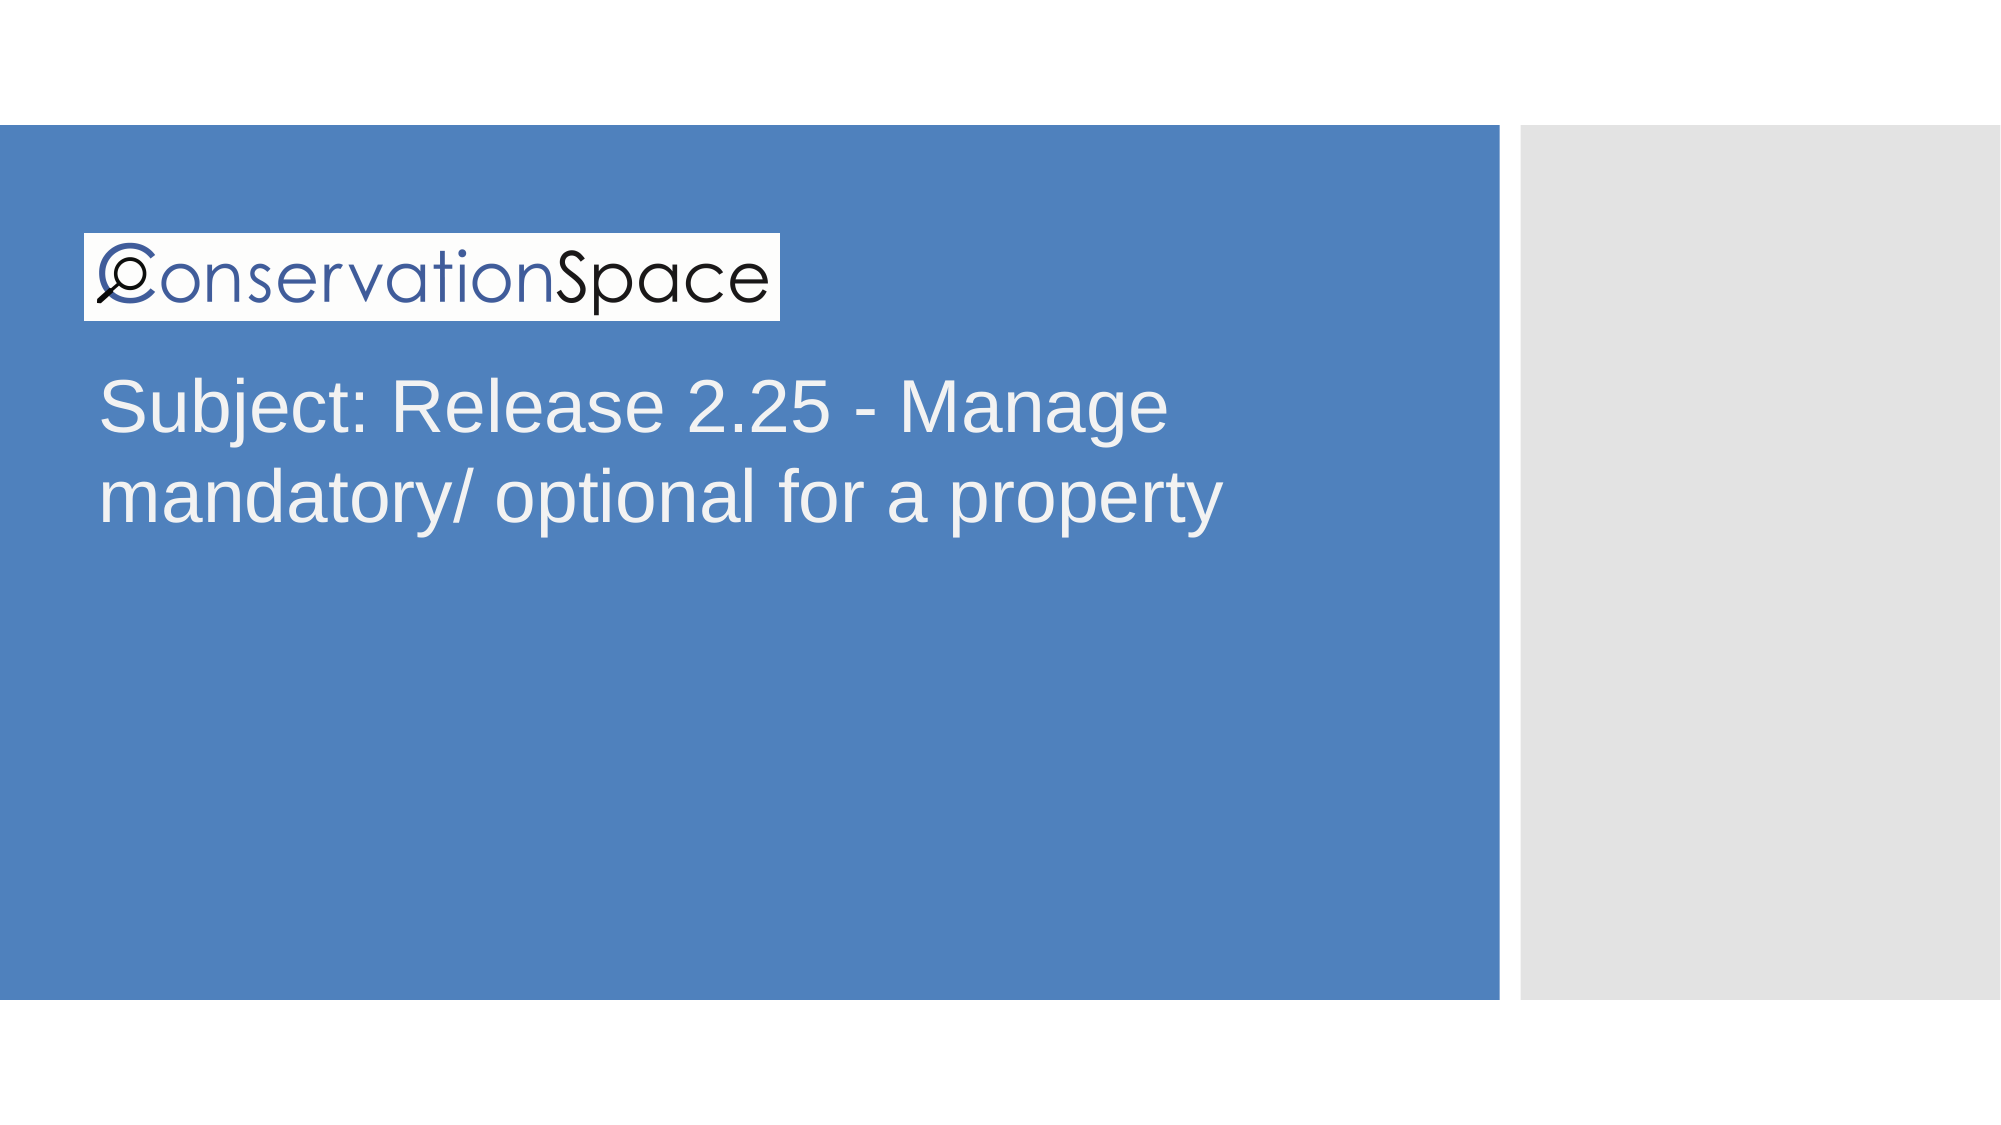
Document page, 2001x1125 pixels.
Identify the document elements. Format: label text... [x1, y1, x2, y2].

text_box Subject: Release 2.25 - Manage mandatory/ optional for a property [84, 350, 1434, 625]
picture [84, 233, 780, 321]
